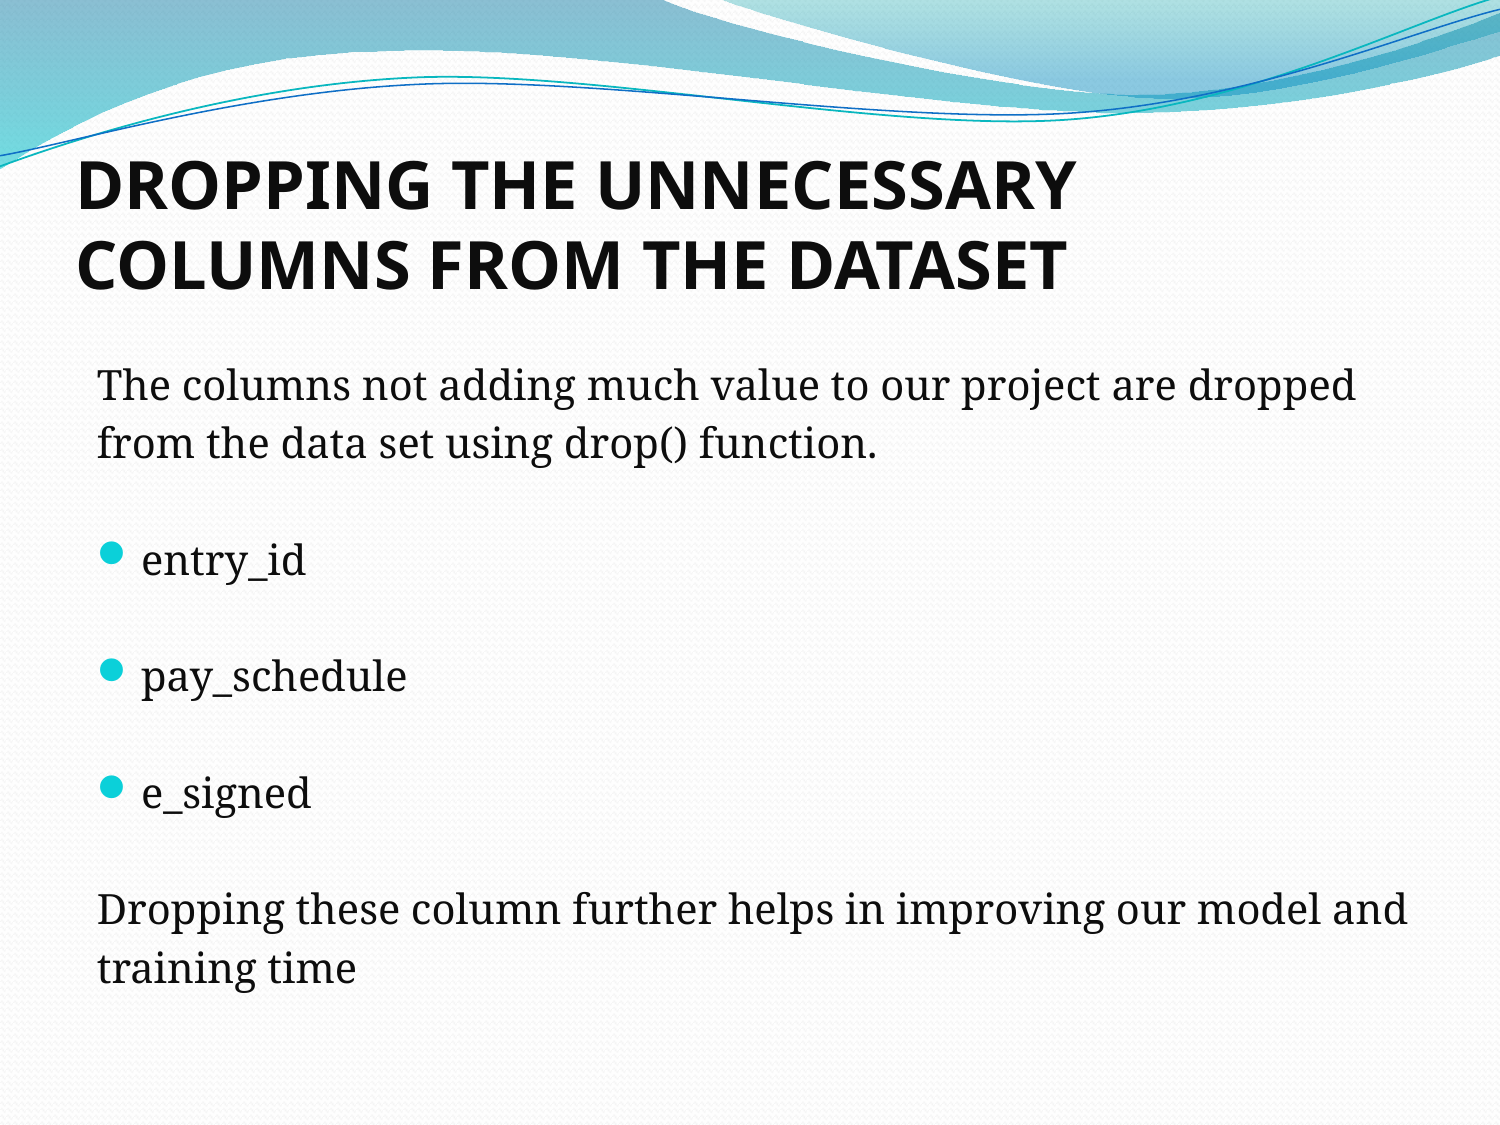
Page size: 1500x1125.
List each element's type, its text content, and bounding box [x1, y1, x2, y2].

list The columns not adding much value to our project are dropped from the data set using drop() function. entry_id pay_schedule e_signed Dropping these column further helps in improving our model and training time [82, 292, 1432, 1013]
title DROPPING THE UNNECESSARY COLUMNS FROM THE DATASET [75, 115, 1425, 303]
